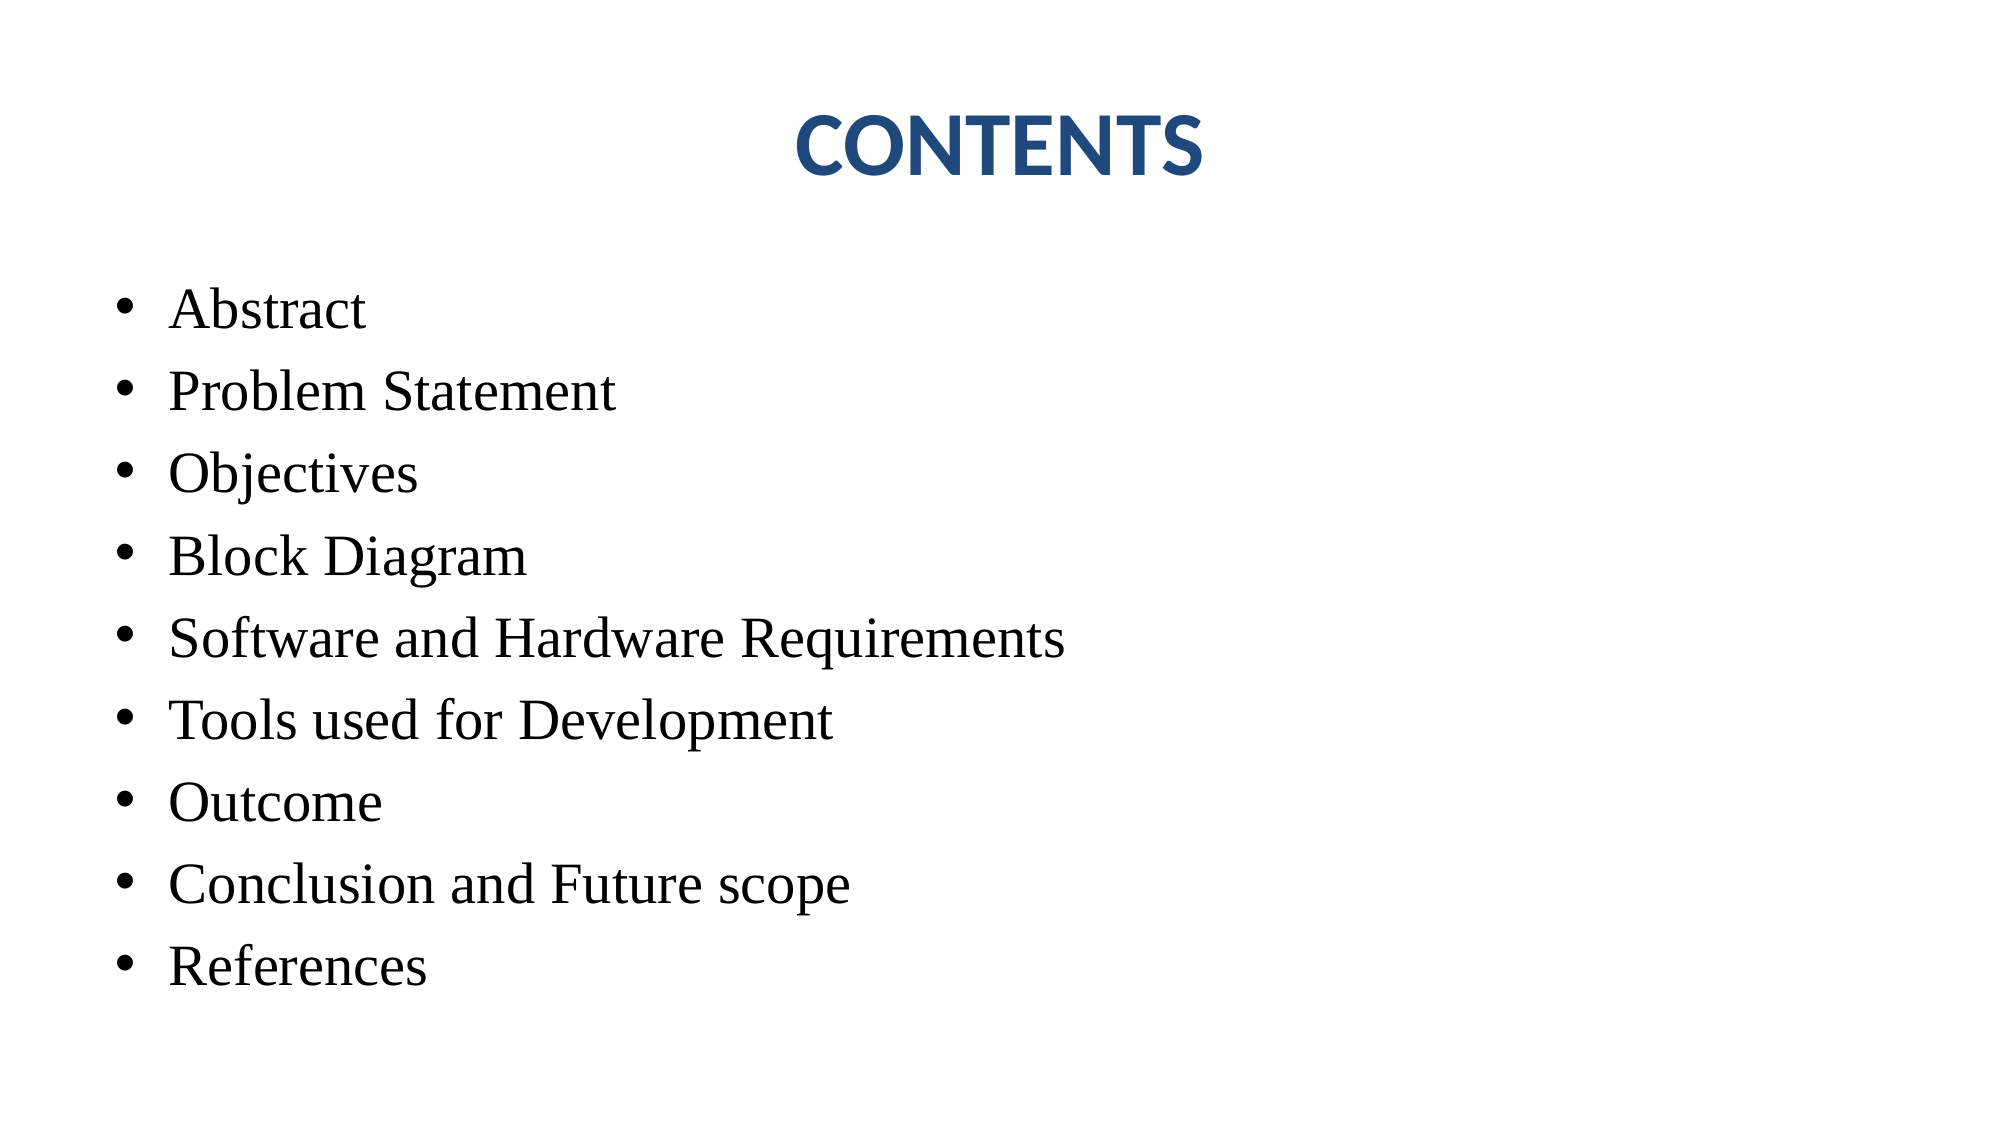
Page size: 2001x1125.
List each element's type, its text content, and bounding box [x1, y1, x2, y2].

title CONTENTS [99, 45, 1900, 233]
list Abstract Problem Statement Objectives Block Diagram Software and Hardware Requirements Tools used for Development Outcome Conclusion and Future scope References [99, 262, 1900, 1005]
